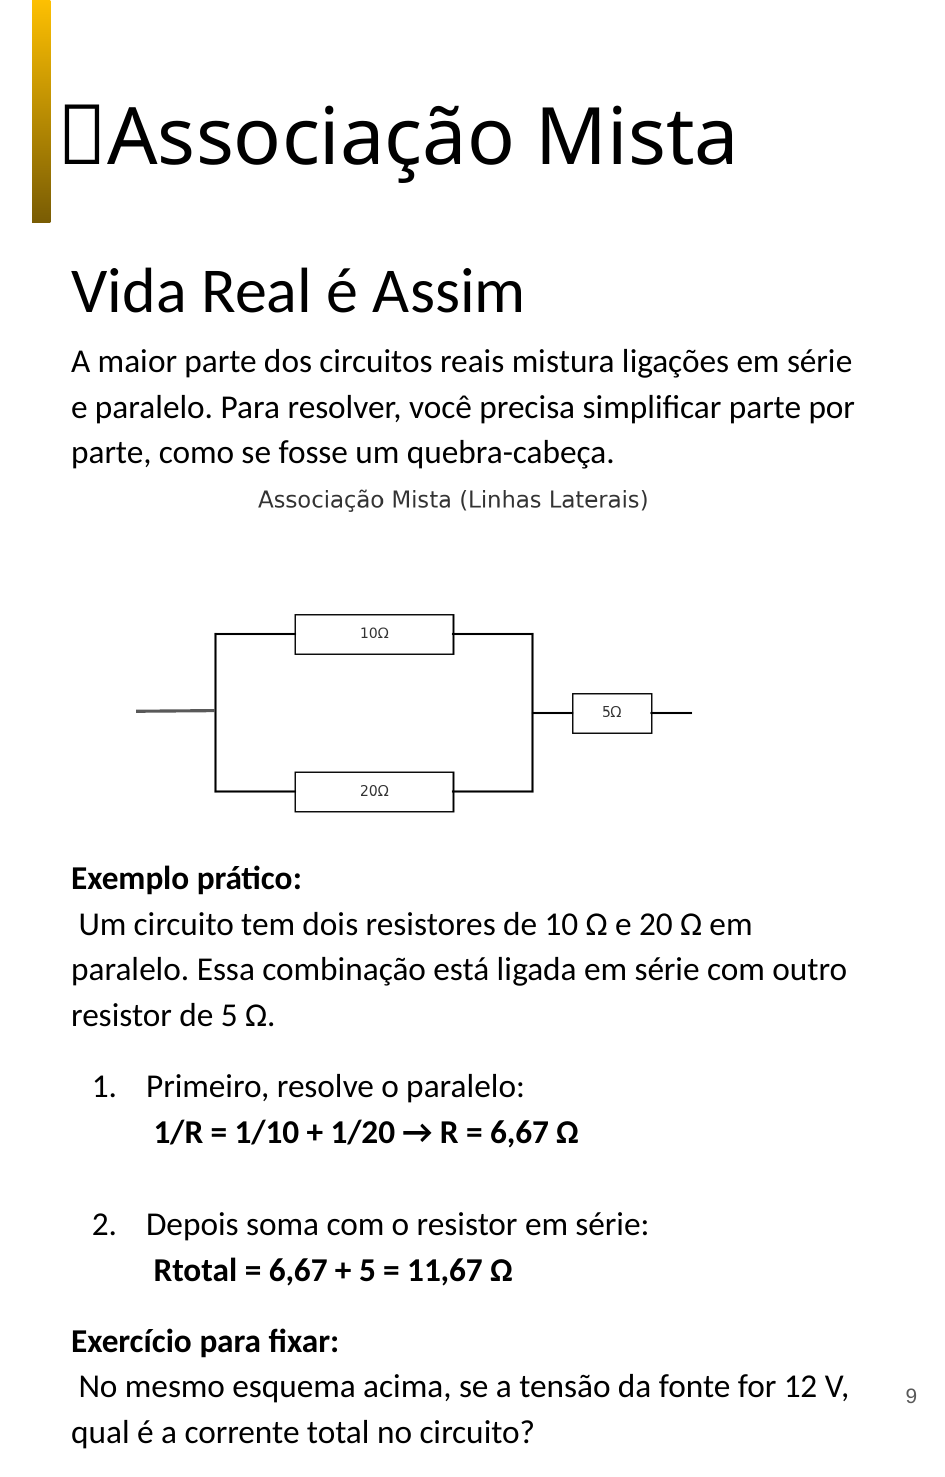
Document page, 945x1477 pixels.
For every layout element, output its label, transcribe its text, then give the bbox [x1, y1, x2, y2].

slide_number ‹#› [875, 1338, 933, 1452]
title 🔄Associação Mista [42, 66, 945, 231]
list A maior parte dos circuitos reais mistura ligações em série e paralelo. Para resolver, você precisa simplificar parte por parte, como se fosse um quebra-cabeça. Exemplo prático: Um circuito tem dois resistores de 10 Ω e 20 Ω em paralelo. Essa combinação está ligada em série com outro resistor de 5 Ω. Primeiro, resolve o paralelo: 1/R = 1/10 + 1/20 → R = 6,67 Ω Depois soma com o resistor em série: Rtotal = 6,67 + 5 = 11,67 Ω Exercício para fixar: No mesmo esquema acima, se a tensão da fonte for 12 V, qual é a corrente total no circuito? [55, 317, 889, 1477]
picture [126, 479, 780, 840]
text_box [32, 0, 51, 223]
list Vida Real é Assim [56, 222, 938, 342]
